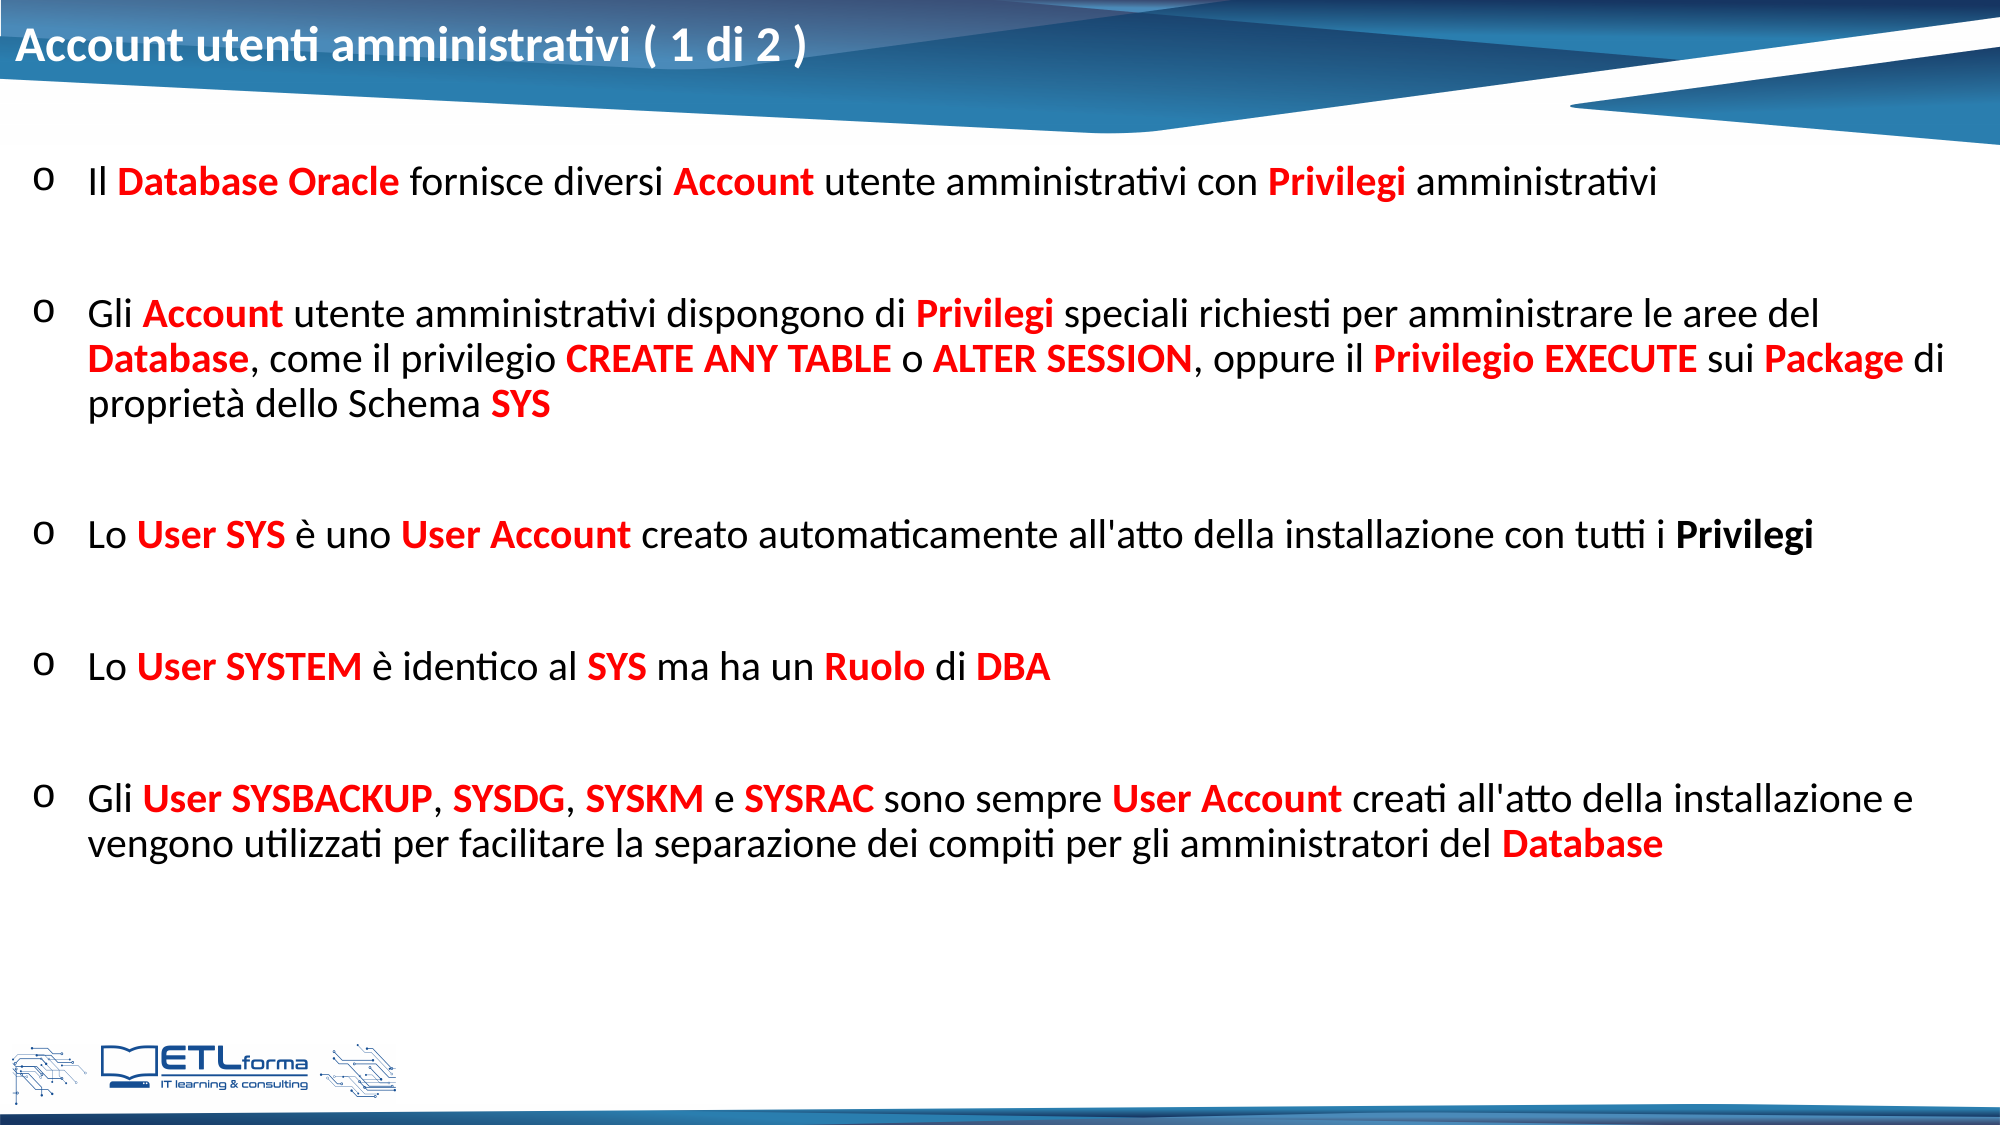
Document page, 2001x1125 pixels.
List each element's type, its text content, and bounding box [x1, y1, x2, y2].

list Il Database Oracle fornisce diversi Account utente amministrativi con Privilegi amministrativi Gli Account utente amministrativi dispongono di Privilegi speciali richiesti per amministrare le aree del Database, come il privilegio CREATE ANY TABLE o ALTER SESSION, oppure il Privilegio EXECUTE sui Package di proprietà dello Schema SYS Lo User SYS è uno User Account creato automaticamente all'atto della installazione con tutti i Privilegi Lo User SYSTEM è identico al SYS ma ha un Ruolo di DBA Gli User SYSBACKUP, SYSDG, SYSKM e SYSRAC sono sempre User Account creati all'atto della installazione e vengono utilizzati per facilitare la separazione dei compiti per gli amministratori del Database [16, 152, 1965, 868]
title Account utenti amministrativi ( 1 di 2 ) [0, 7, 1979, 80]
picture [0, 0, 2000, 145]
picture [0, 1044, 2000, 1125]
